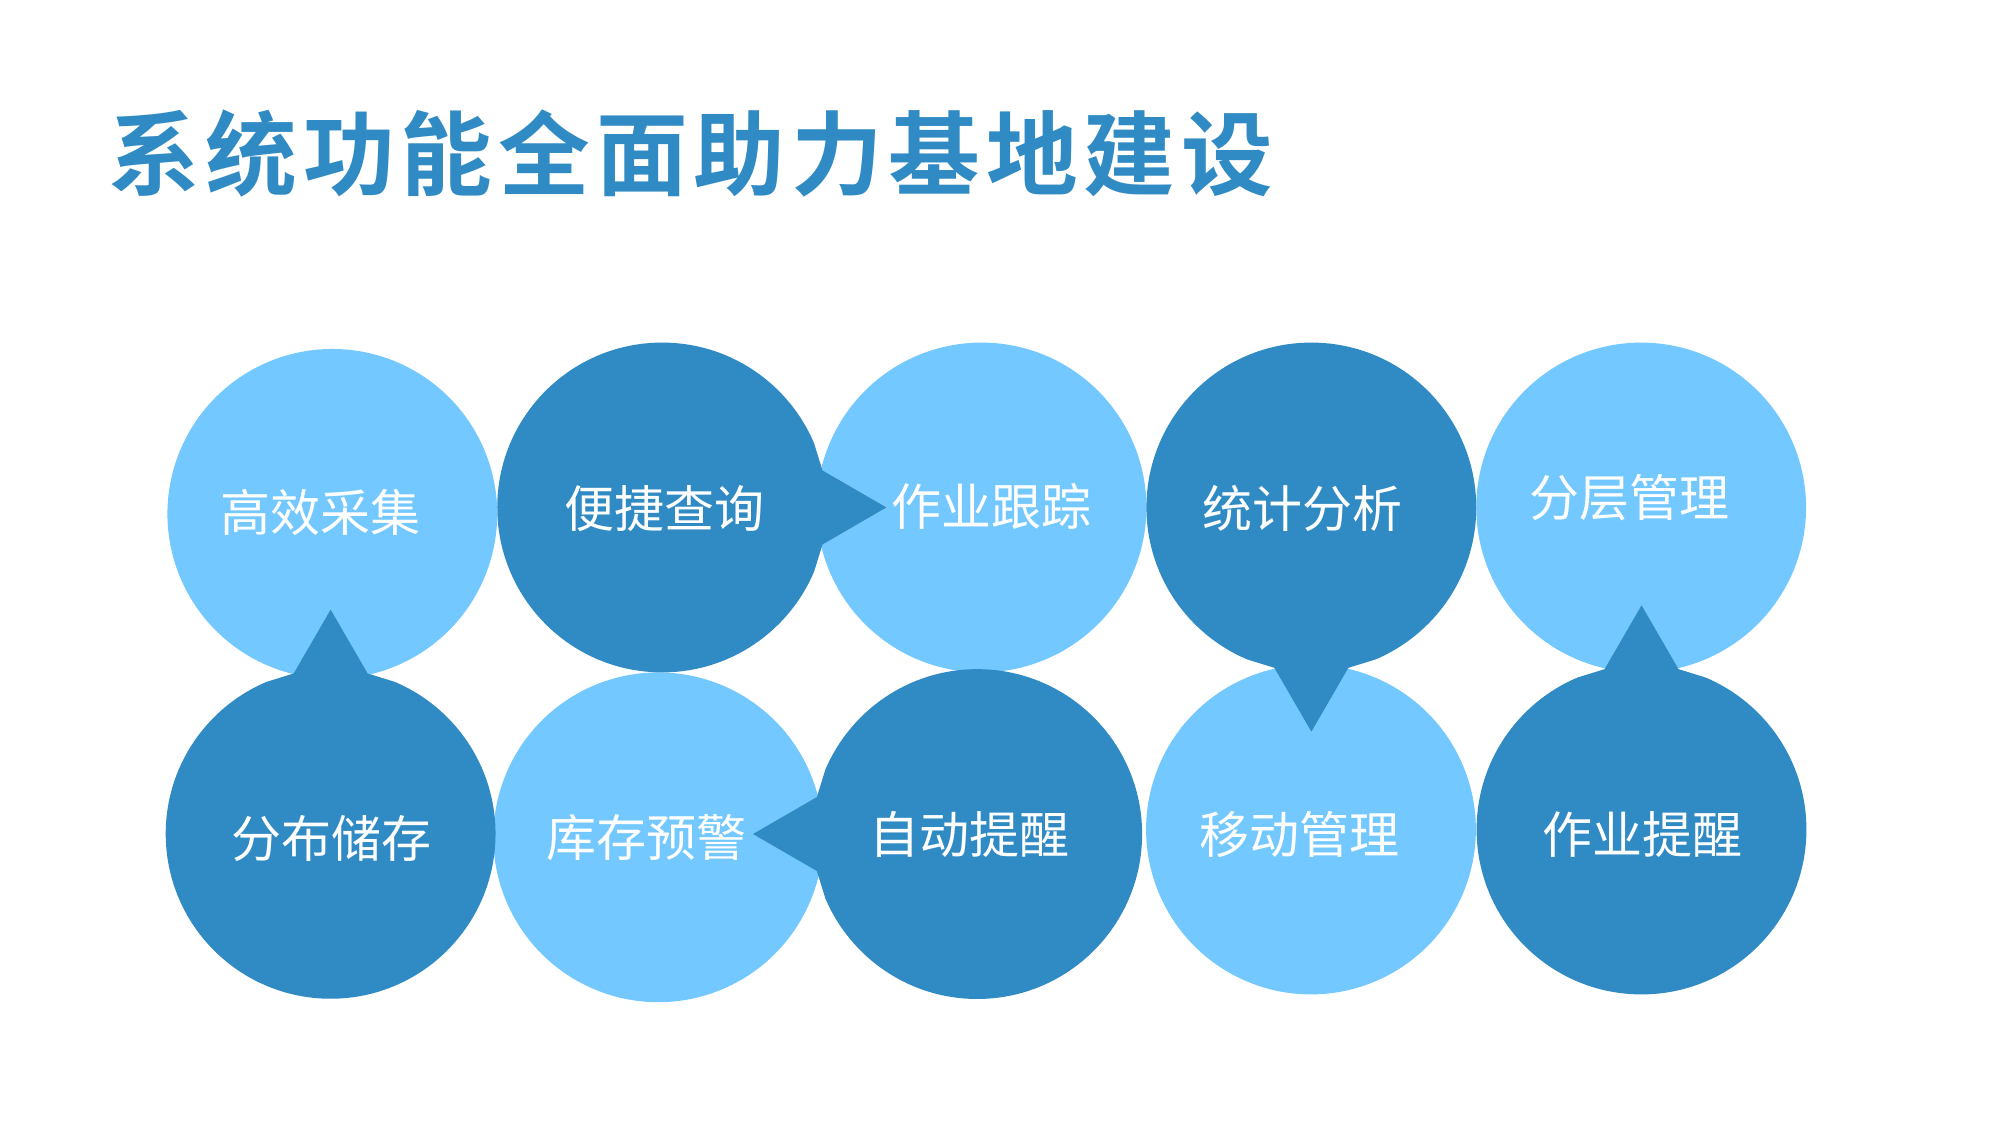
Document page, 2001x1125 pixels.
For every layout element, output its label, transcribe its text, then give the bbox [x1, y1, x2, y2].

text_box 作业跟踪 [892, 465, 1135, 546]
text_box [1482, 340, 1809, 603]
text_box 分层管理 [1509, 456, 1773, 537]
text_box [892, 340, 1141, 667]
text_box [752, 668, 1143, 1000]
text_box 高效采集 [200, 471, 465, 551]
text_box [1476, 605, 1807, 995]
text_box [1146, 741, 1471, 997]
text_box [1146, 342, 1477, 732]
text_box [496, 342, 887, 673]
text_box 移动管理 [1179, 793, 1443, 874]
text_box [165, 346, 491, 608]
text_box 库存预警 [526, 796, 747, 877]
text_box [499, 682, 747, 1005]
text_box 系统功能全面助力基地建设 [18, 68, 1986, 215]
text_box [165, 609, 496, 1000]
